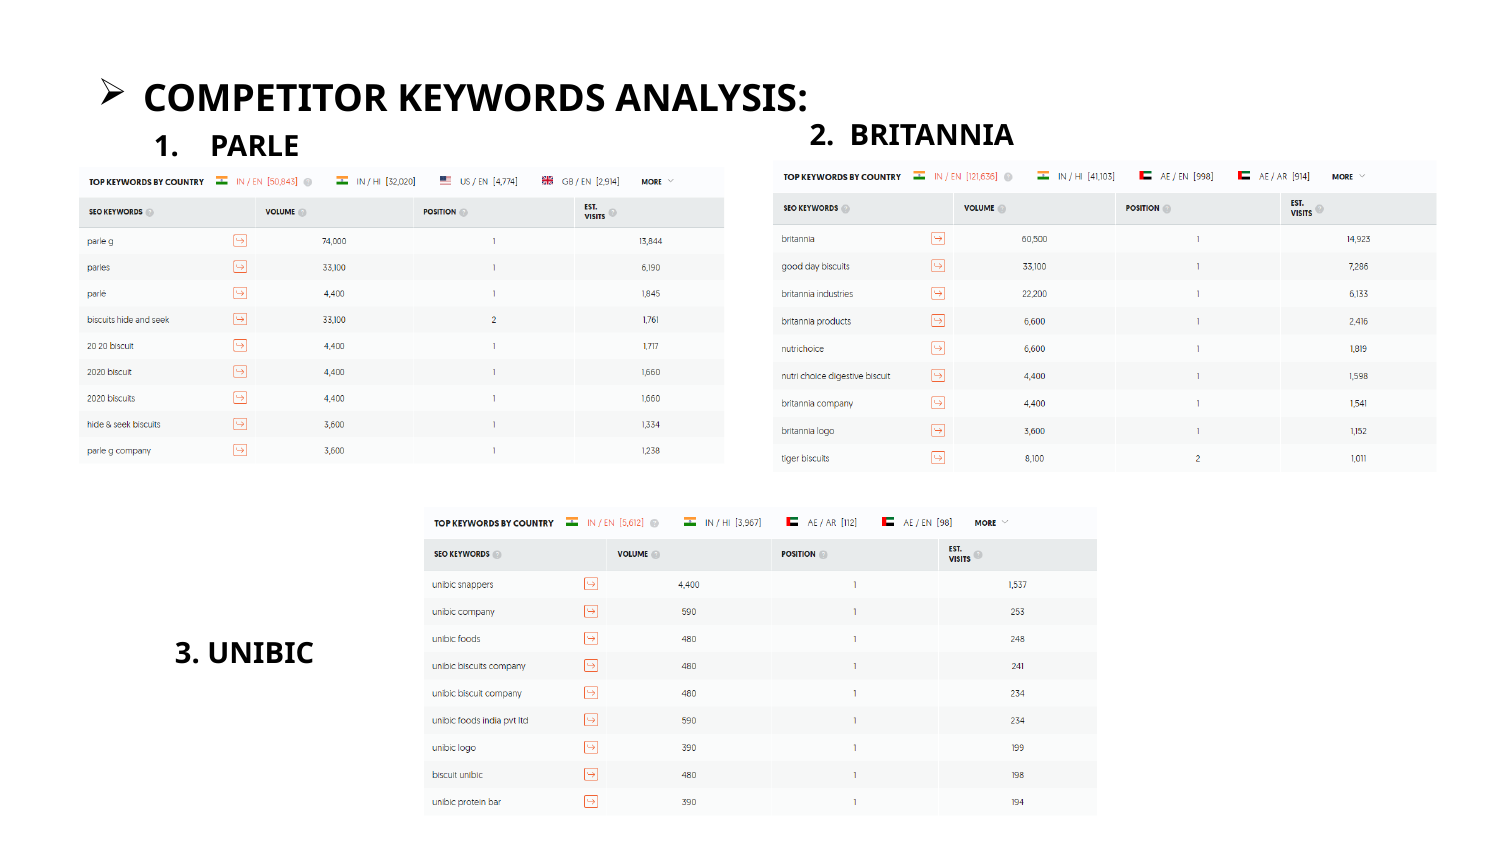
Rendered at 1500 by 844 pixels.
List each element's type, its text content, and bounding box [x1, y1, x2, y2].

picture [761, 156, 1443, 477]
text_box COMPETITOR KEYWORDS ANALYSIS: [83, 66, 990, 172]
text_box PARLE [139, 119, 315, 166]
picture [418, 504, 1105, 823]
text_box 2. BRITANNIA [794, 108, 1142, 155]
picture [73, 167, 725, 476]
text_box 3. UNIBIC [160, 627, 413, 677]
